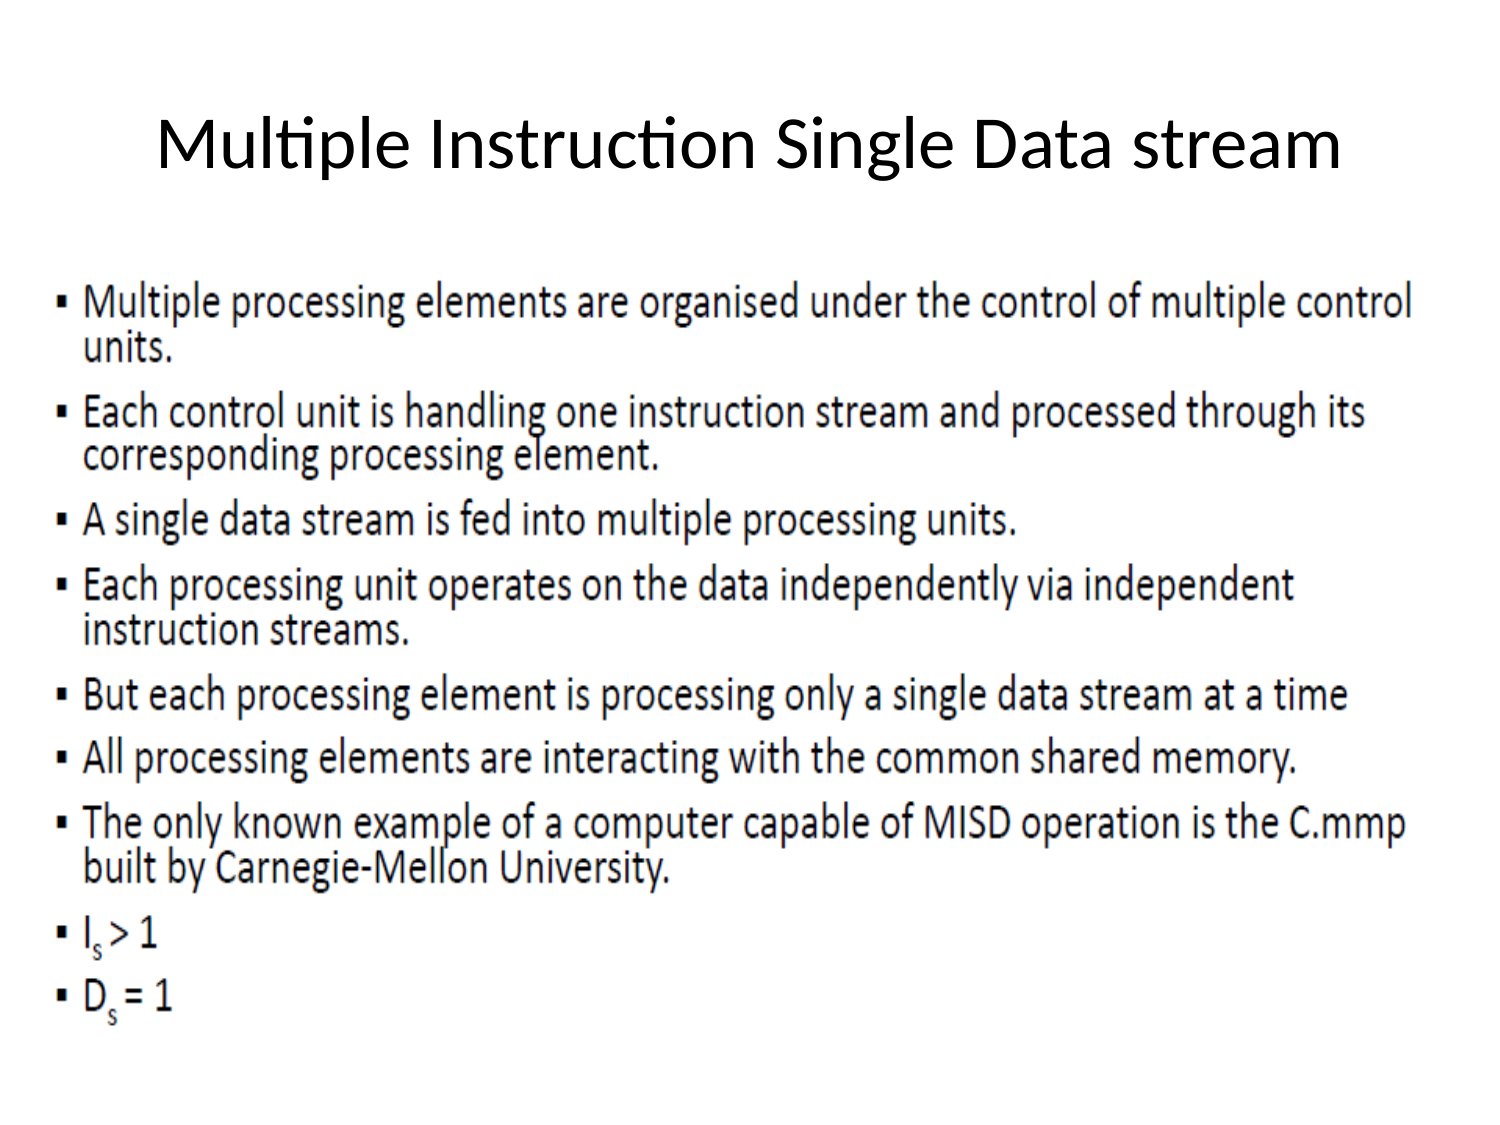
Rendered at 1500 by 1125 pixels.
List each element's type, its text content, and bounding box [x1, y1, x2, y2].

title Multiple Instruction Single Data stream [75, 45, 1425, 233]
picture [33, 265, 1467, 1038]
